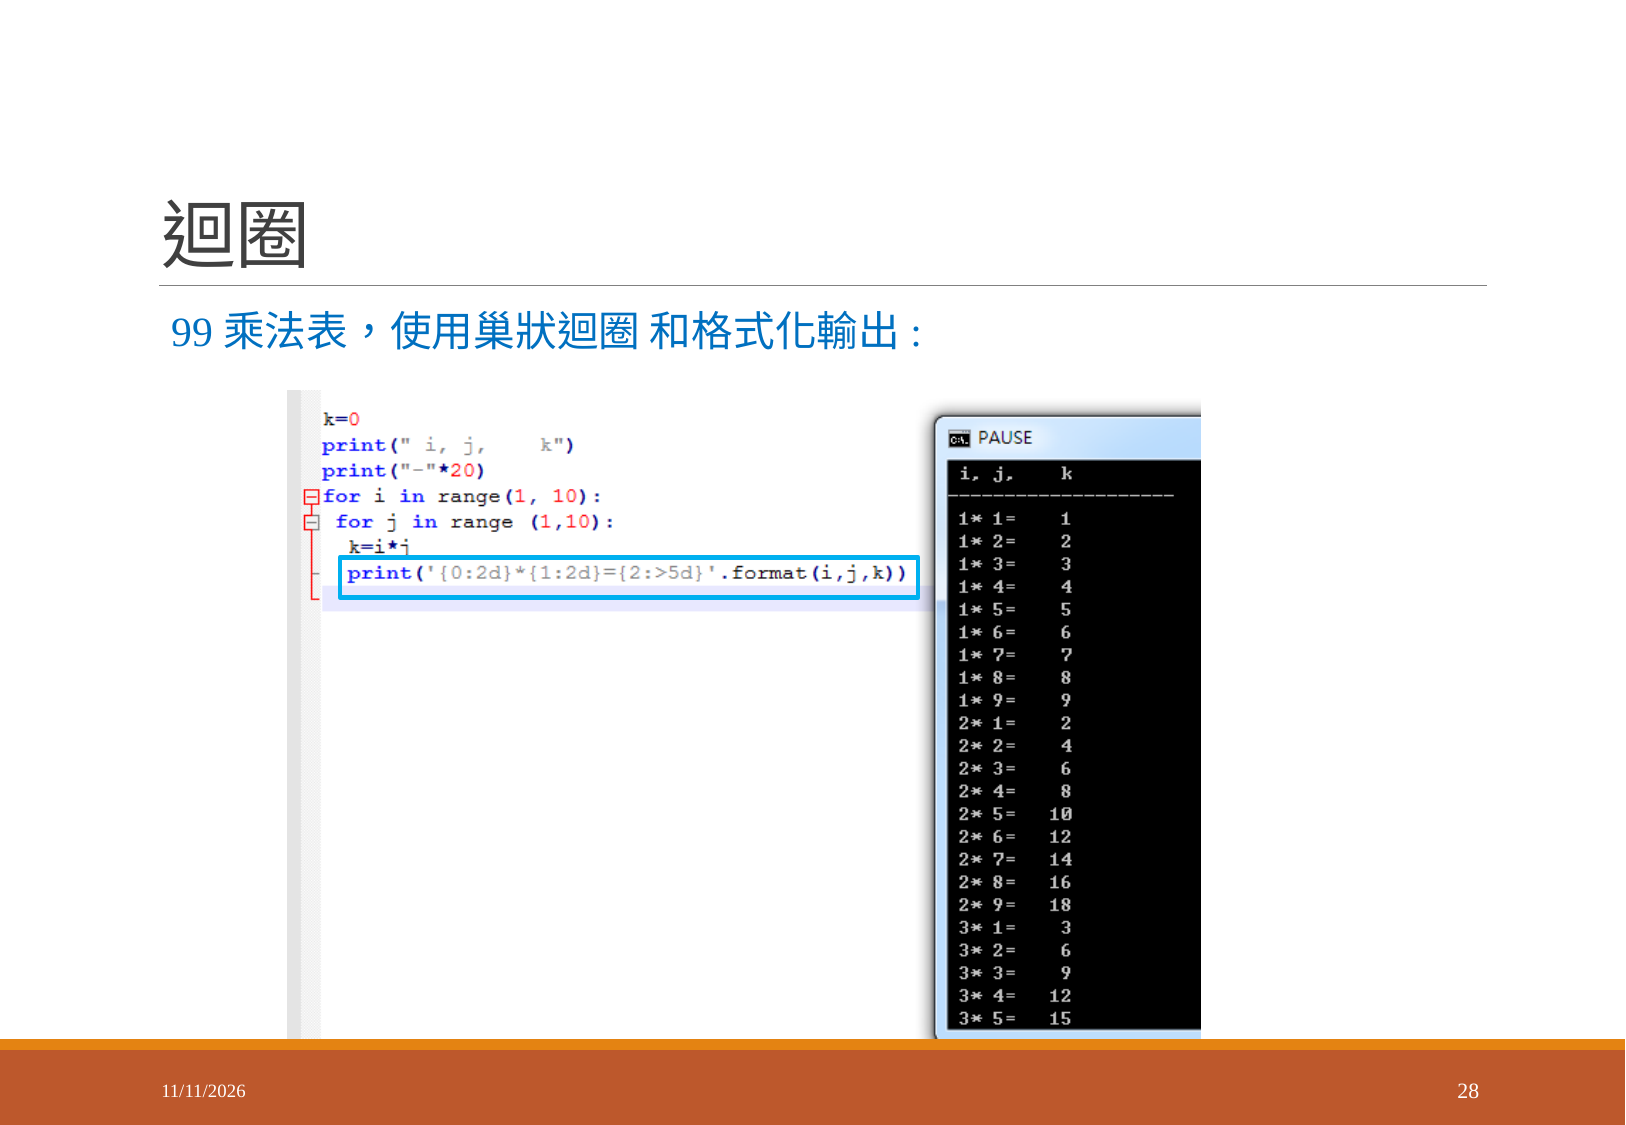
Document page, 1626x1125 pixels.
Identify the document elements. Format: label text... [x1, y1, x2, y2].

slide_number 28 [1319, 1059, 1495, 1120]
title 迴圈 [146, 47, 1487, 285]
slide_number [146, 1059, 476, 1120]
list 99乘法表，使用巢狀迴圈 和格式化輸出: [150, 302, 1589, 1039]
picture [286, 389, 1202, 1040]
